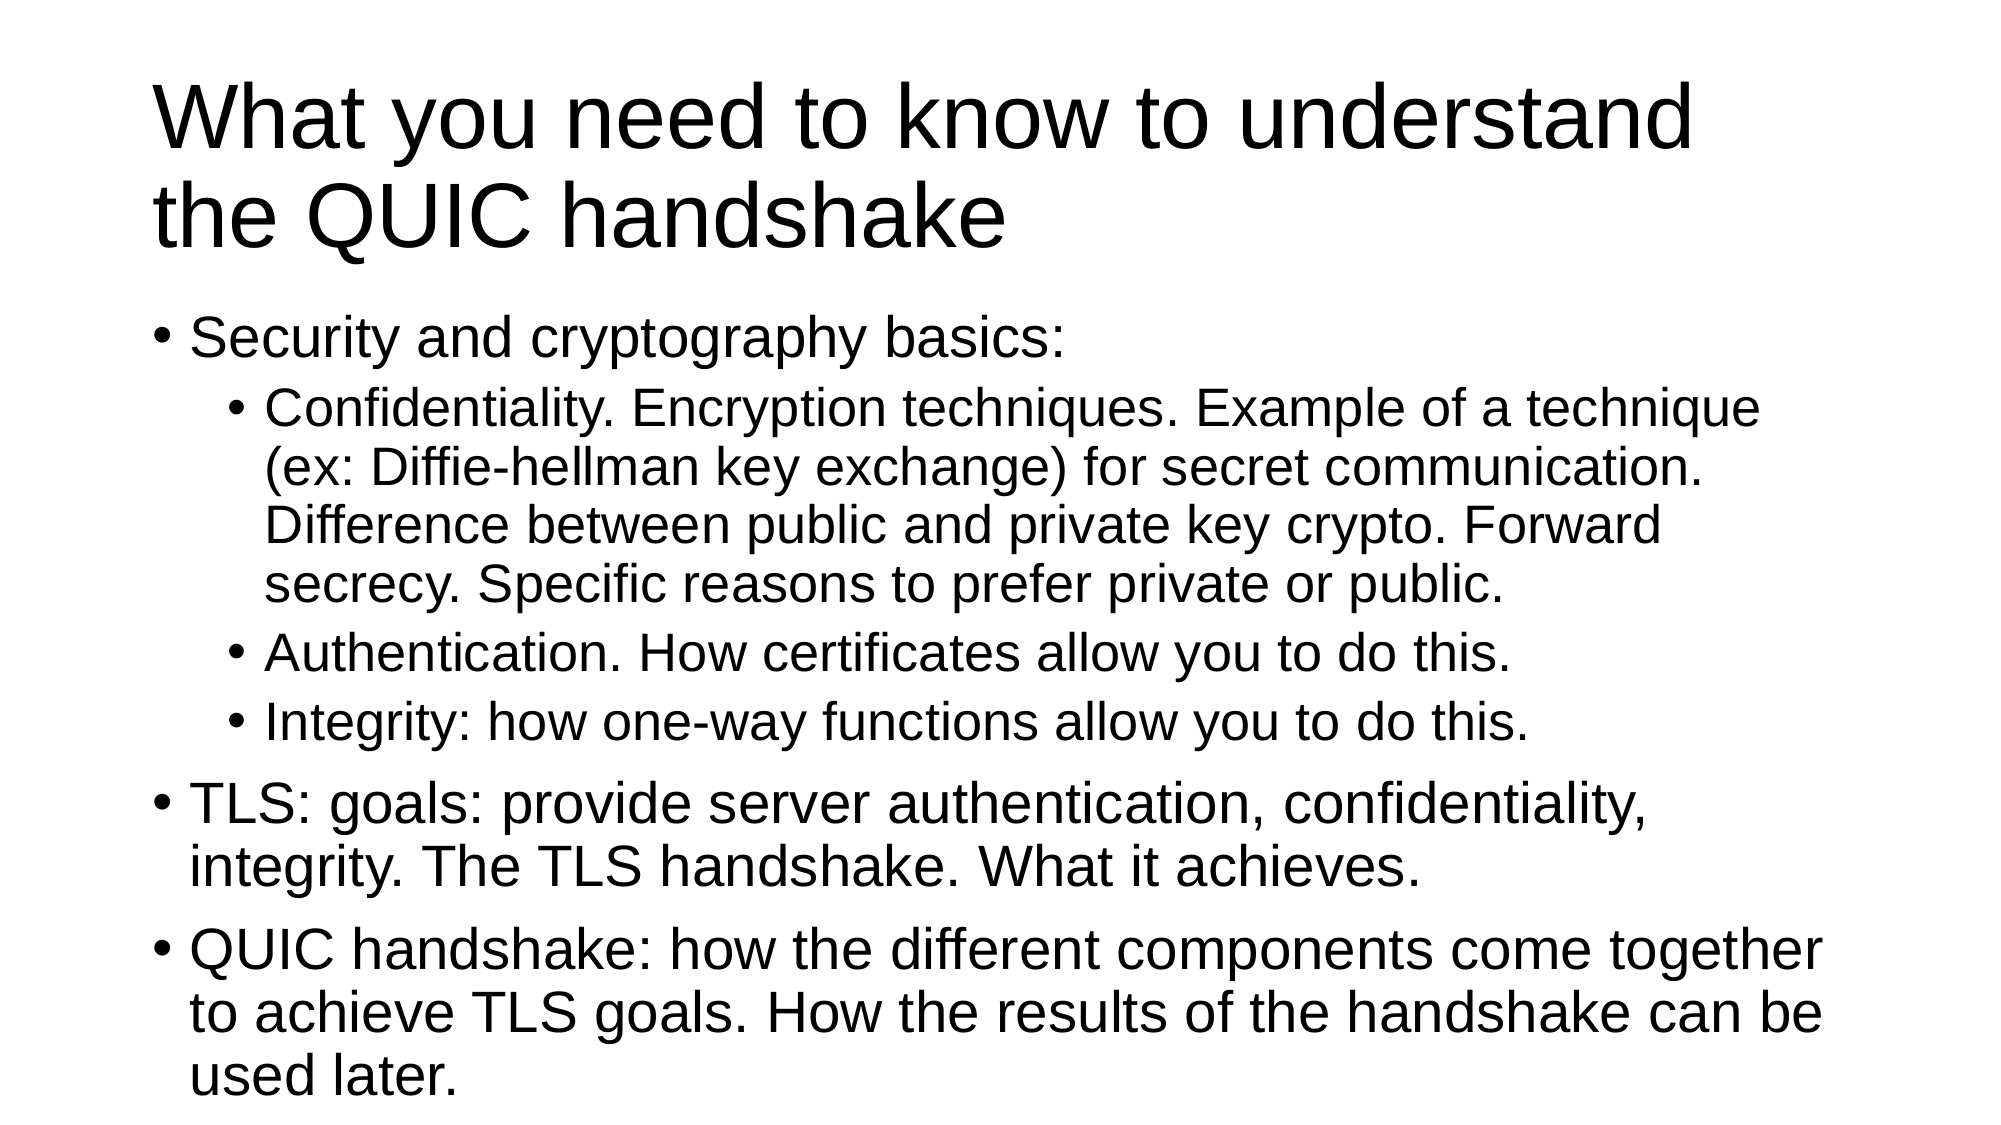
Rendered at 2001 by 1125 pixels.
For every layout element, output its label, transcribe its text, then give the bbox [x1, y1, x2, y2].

title What you need to know to understand the QUIC handshake [137, 59, 1863, 278]
list Security and cryptography basics: Confidentiality. Encryption techniques. Example of a technique (ex: Diffie-hellman key exchange) for secret communication. Difference between public and private key crypto. Forward secrecy. Specific reasons to prefer private or public. Authentication. How certificates allow you to do this. Integrity: how one-way functions allow you to do this. TLS: goals: provide server authentication, confidentiality, integrity. The TLS handshake. What it achieves. QUIC handshake: how the different components come together to achieve TLS goals. How the results of the handshake can be used later. [137, 299, 1863, 1125]
